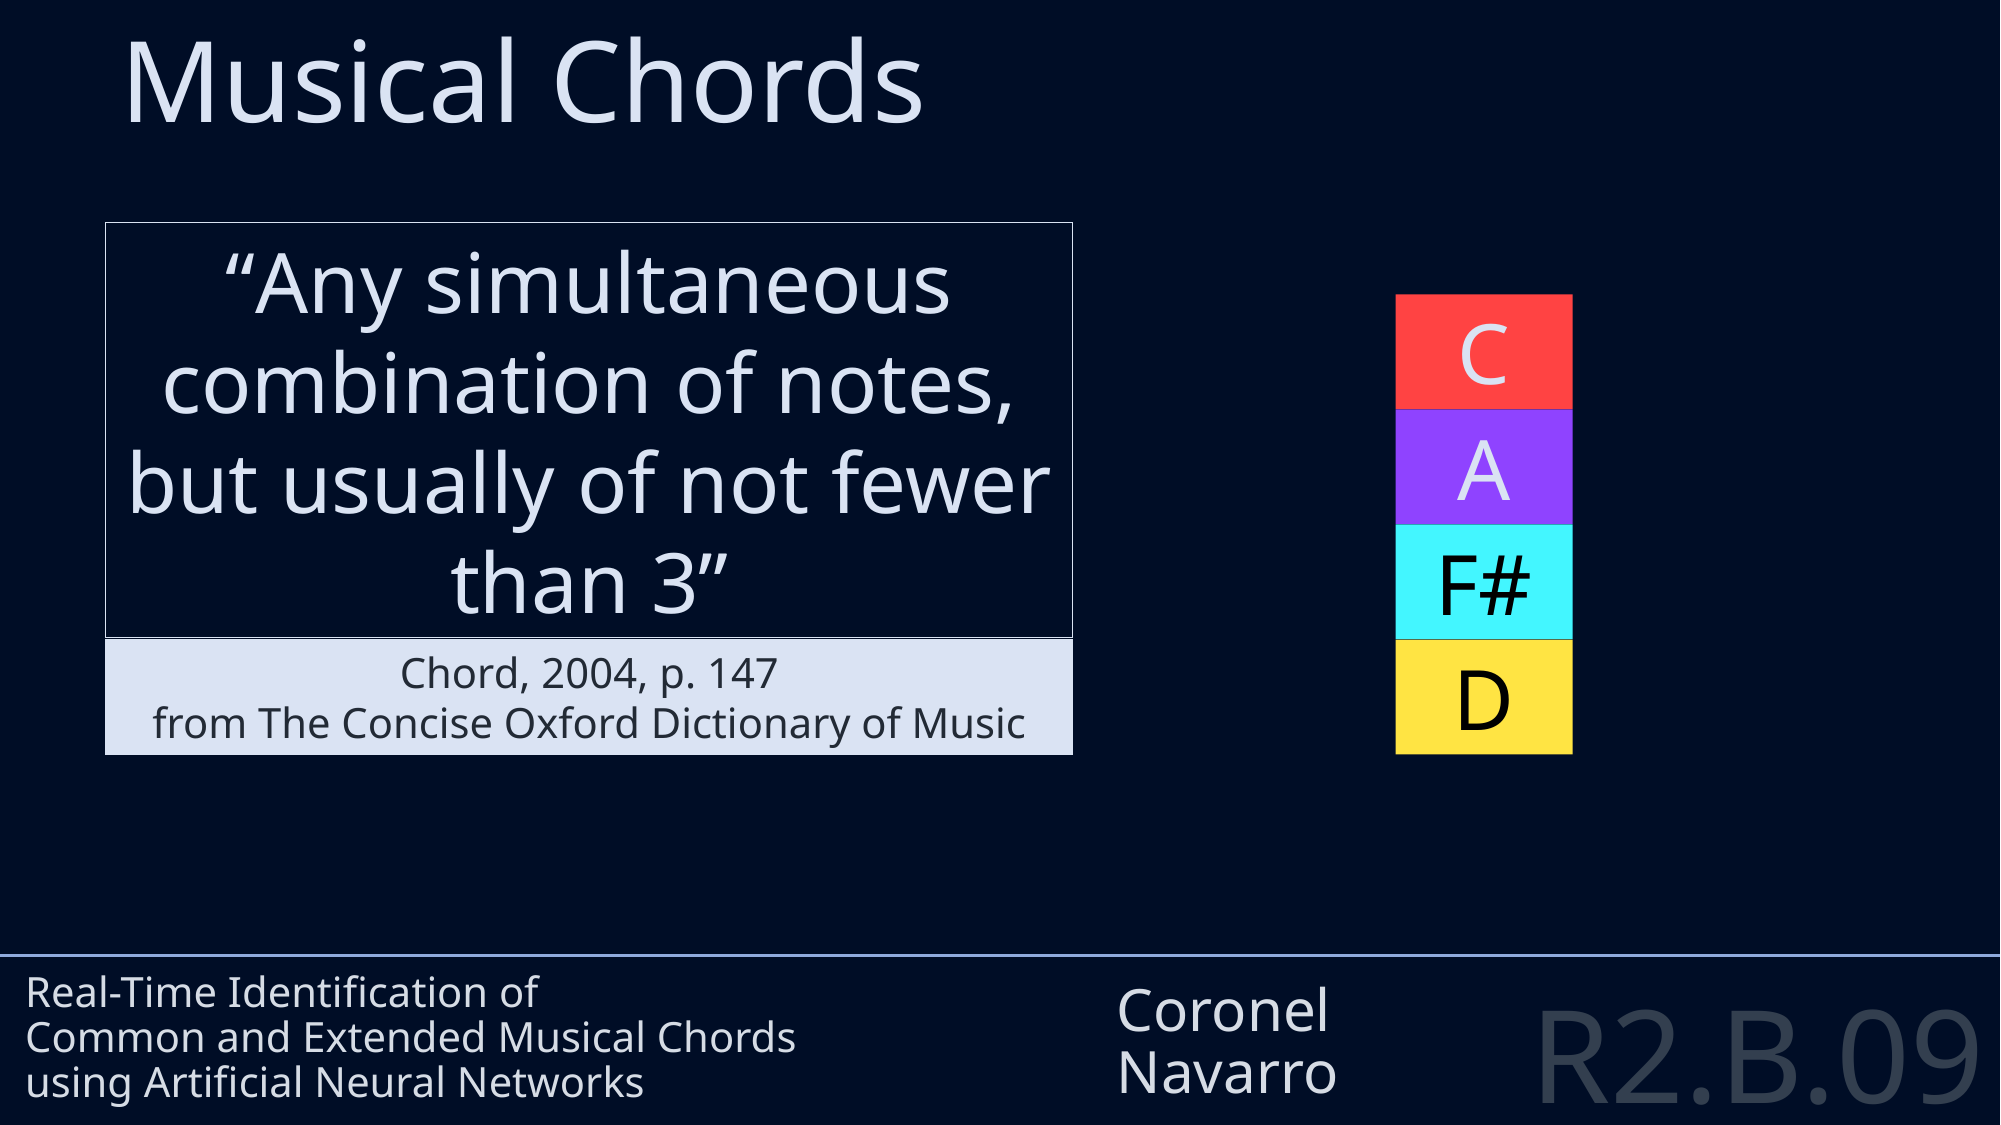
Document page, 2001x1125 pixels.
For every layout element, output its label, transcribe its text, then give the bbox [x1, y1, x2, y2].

text_box Real-Time Identification of Common and Extended Musical Chords using Artificial Neural Networks [10, 664, 1102, 955]
text_box Musical Chords [105, 2, 1000, 153]
text_box D [1395, 640, 1573, 755]
text_box Chord, 2004, p. 147 from The Concise Oxford Dictionary of Music [105, 639, 1073, 755]
text_box A [1395, 410, 1573, 524]
text_box C [1395, 294, 1573, 410]
text_box Coronel Navarro [1102, 956, 1867, 1115]
text_box “Any simultaneous combination of notes, but usually of not fewer than 3” [105, 222, 1073, 638]
subtitle R2.B.09 [1269, 984, 2000, 1125]
text_box Coronel Navarro [1102, 664, 1867, 955]
text_box Real-Time Identification of Common and Extended Musical Chords using Artificial Neural Networks [10, 956, 1102, 1115]
text_box F# [1395, 524, 1573, 640]
